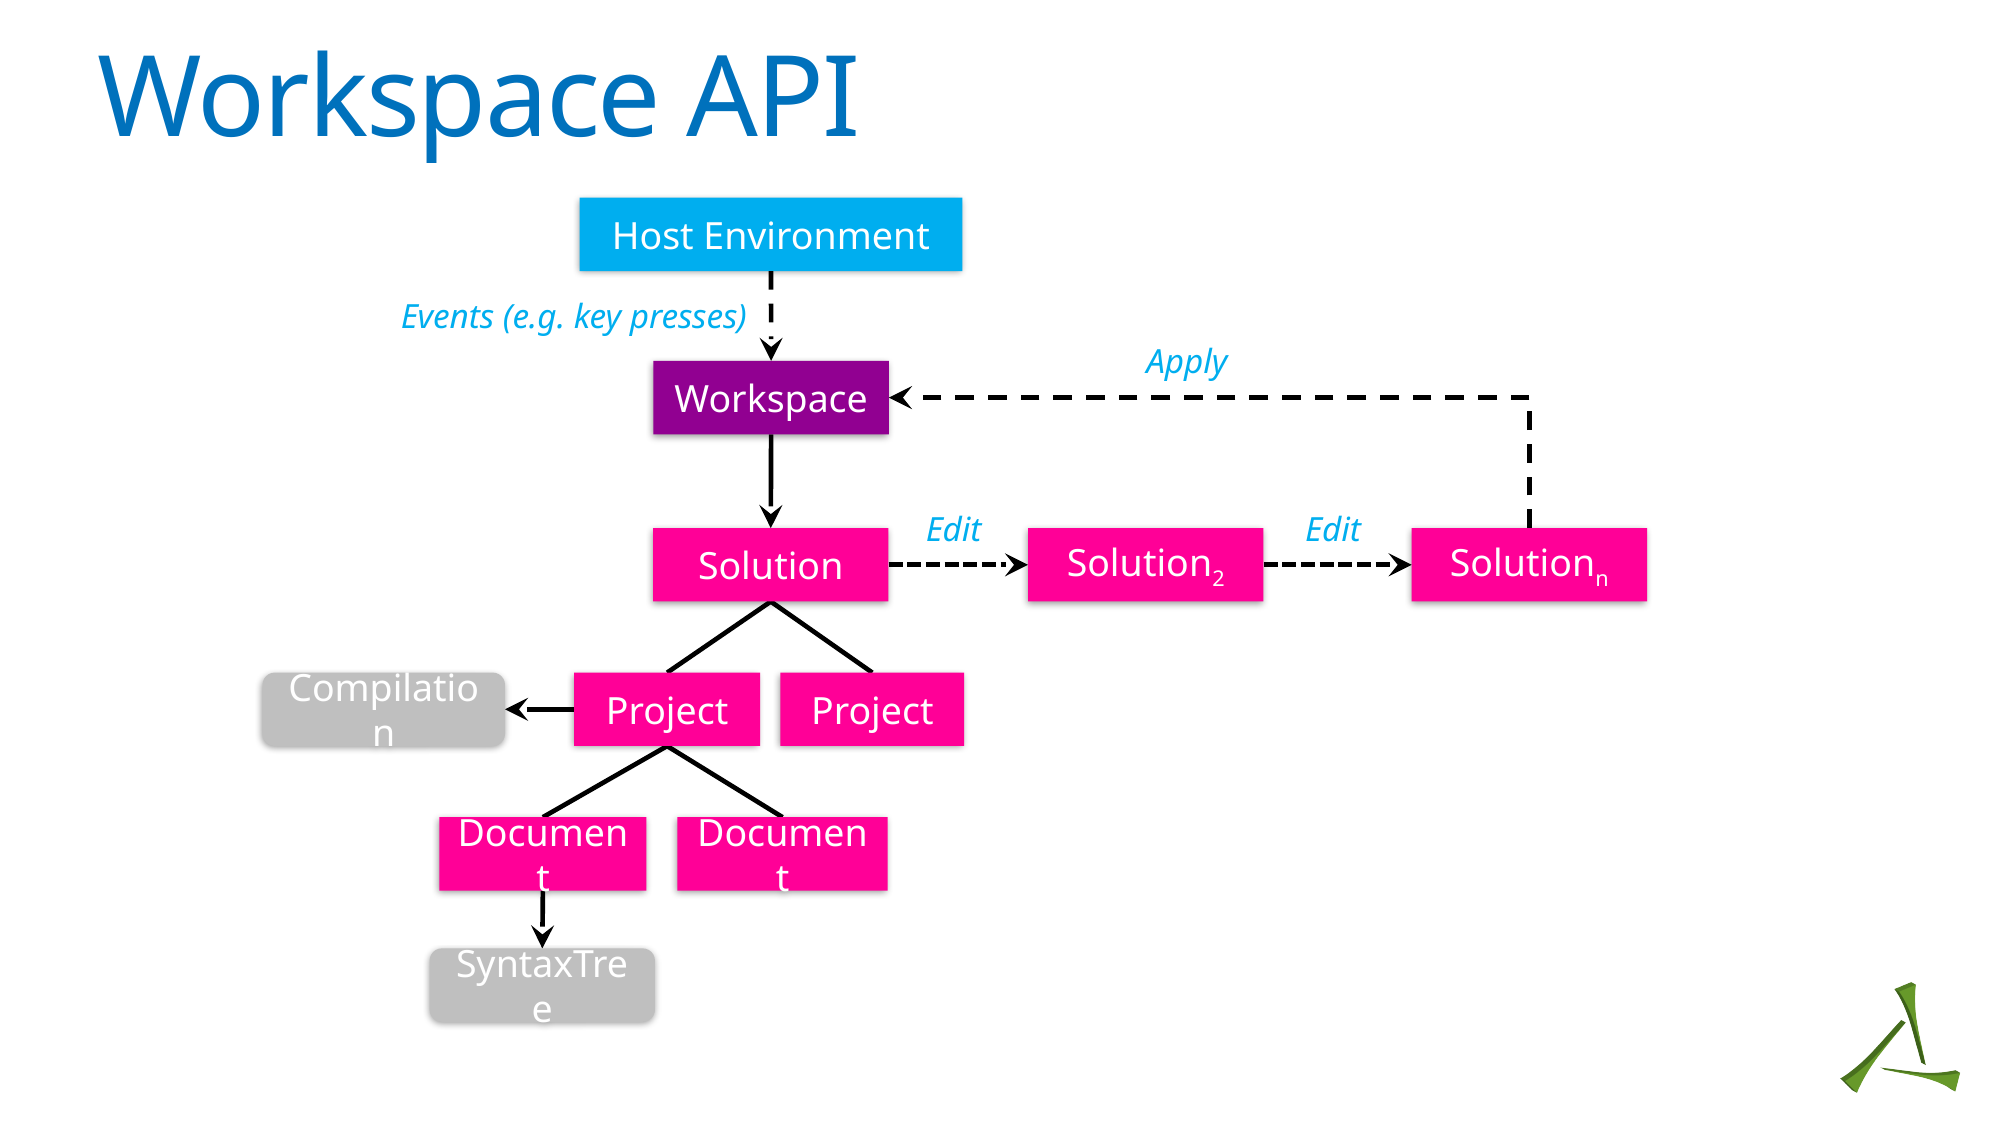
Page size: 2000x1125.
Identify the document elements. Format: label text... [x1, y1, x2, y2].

text_box Edit [925, 508, 982, 549]
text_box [542, 745, 665, 818]
text_box Solutionn [1411, 527, 1648, 602]
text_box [1143, 142, 1275, 784]
text_box Solution [652, 527, 889, 602]
text_box Workspace [653, 360, 890, 435]
text_box Document [439, 816, 647, 891]
text_box Edit [1305, 508, 1361, 549]
text_box Document [677, 816, 888, 891]
text_box Project [780, 672, 965, 747]
text_box Solution2 [1027, 527, 1138, 602]
picture [1840, 976, 1976, 1094]
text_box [770, 601, 873, 673]
text_box Compilation [261, 671, 506, 747]
title Workspace API [97, 39, 1927, 163]
text_box Events (e.g. key presses) [400, 295, 748, 336]
text_box Project [573, 672, 761, 744]
text_box SyntaxTree [428, 947, 656, 1023]
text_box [666, 601, 768, 673]
text_box Host Environment [579, 197, 963, 272]
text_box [666, 745, 783, 818]
